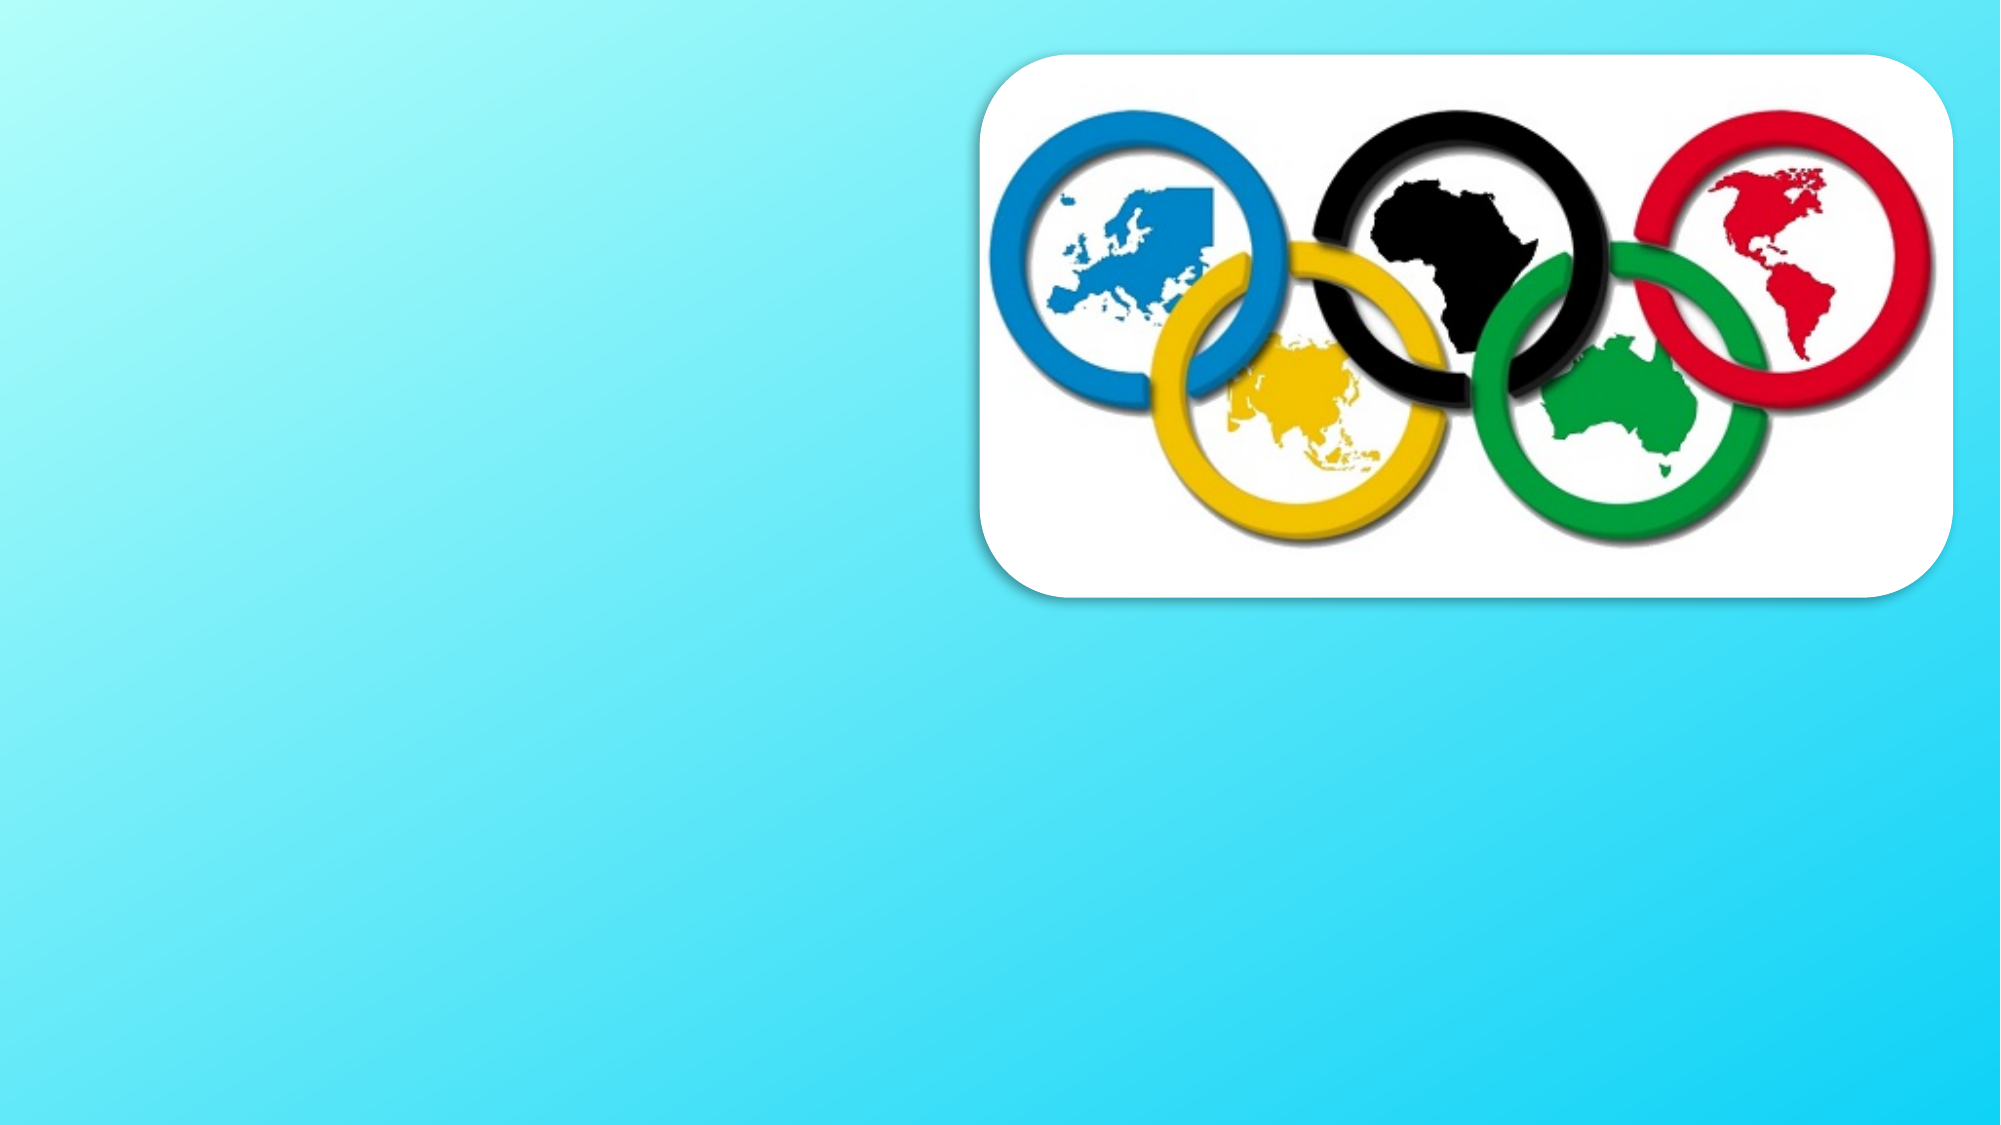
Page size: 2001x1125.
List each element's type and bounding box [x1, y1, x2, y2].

picture [979, 54, 1954, 598]
